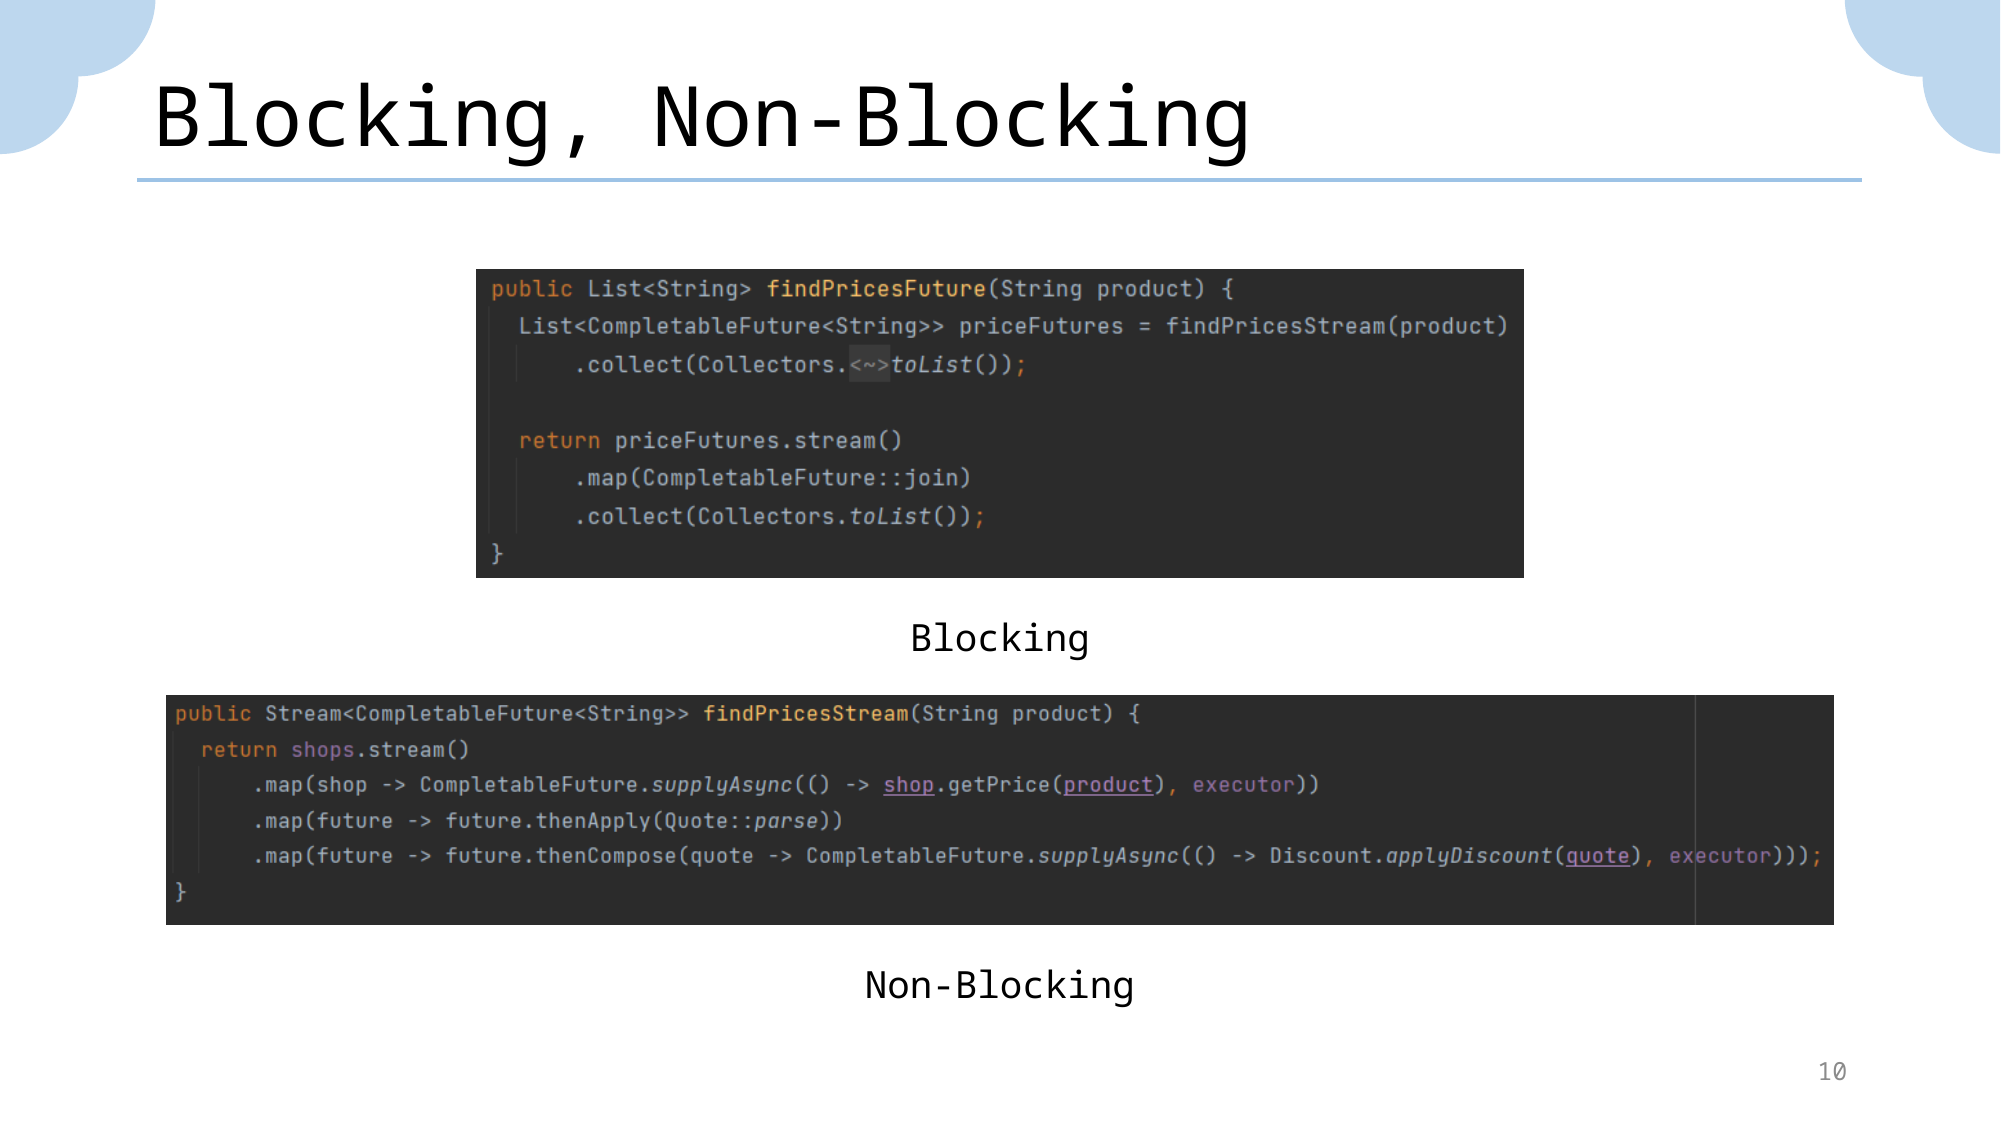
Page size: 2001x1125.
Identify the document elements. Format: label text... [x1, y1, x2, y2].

picture [166, 695, 1834, 925]
text_box Blocking [758, 606, 1242, 666]
picture [476, 269, 1524, 578]
text_box Non-Blocking [758, 953, 1242, 1014]
slide_number 10 [1412, 1042, 1863, 1103]
title Blocking, Non-Blocking [137, 59, 1863, 180]
